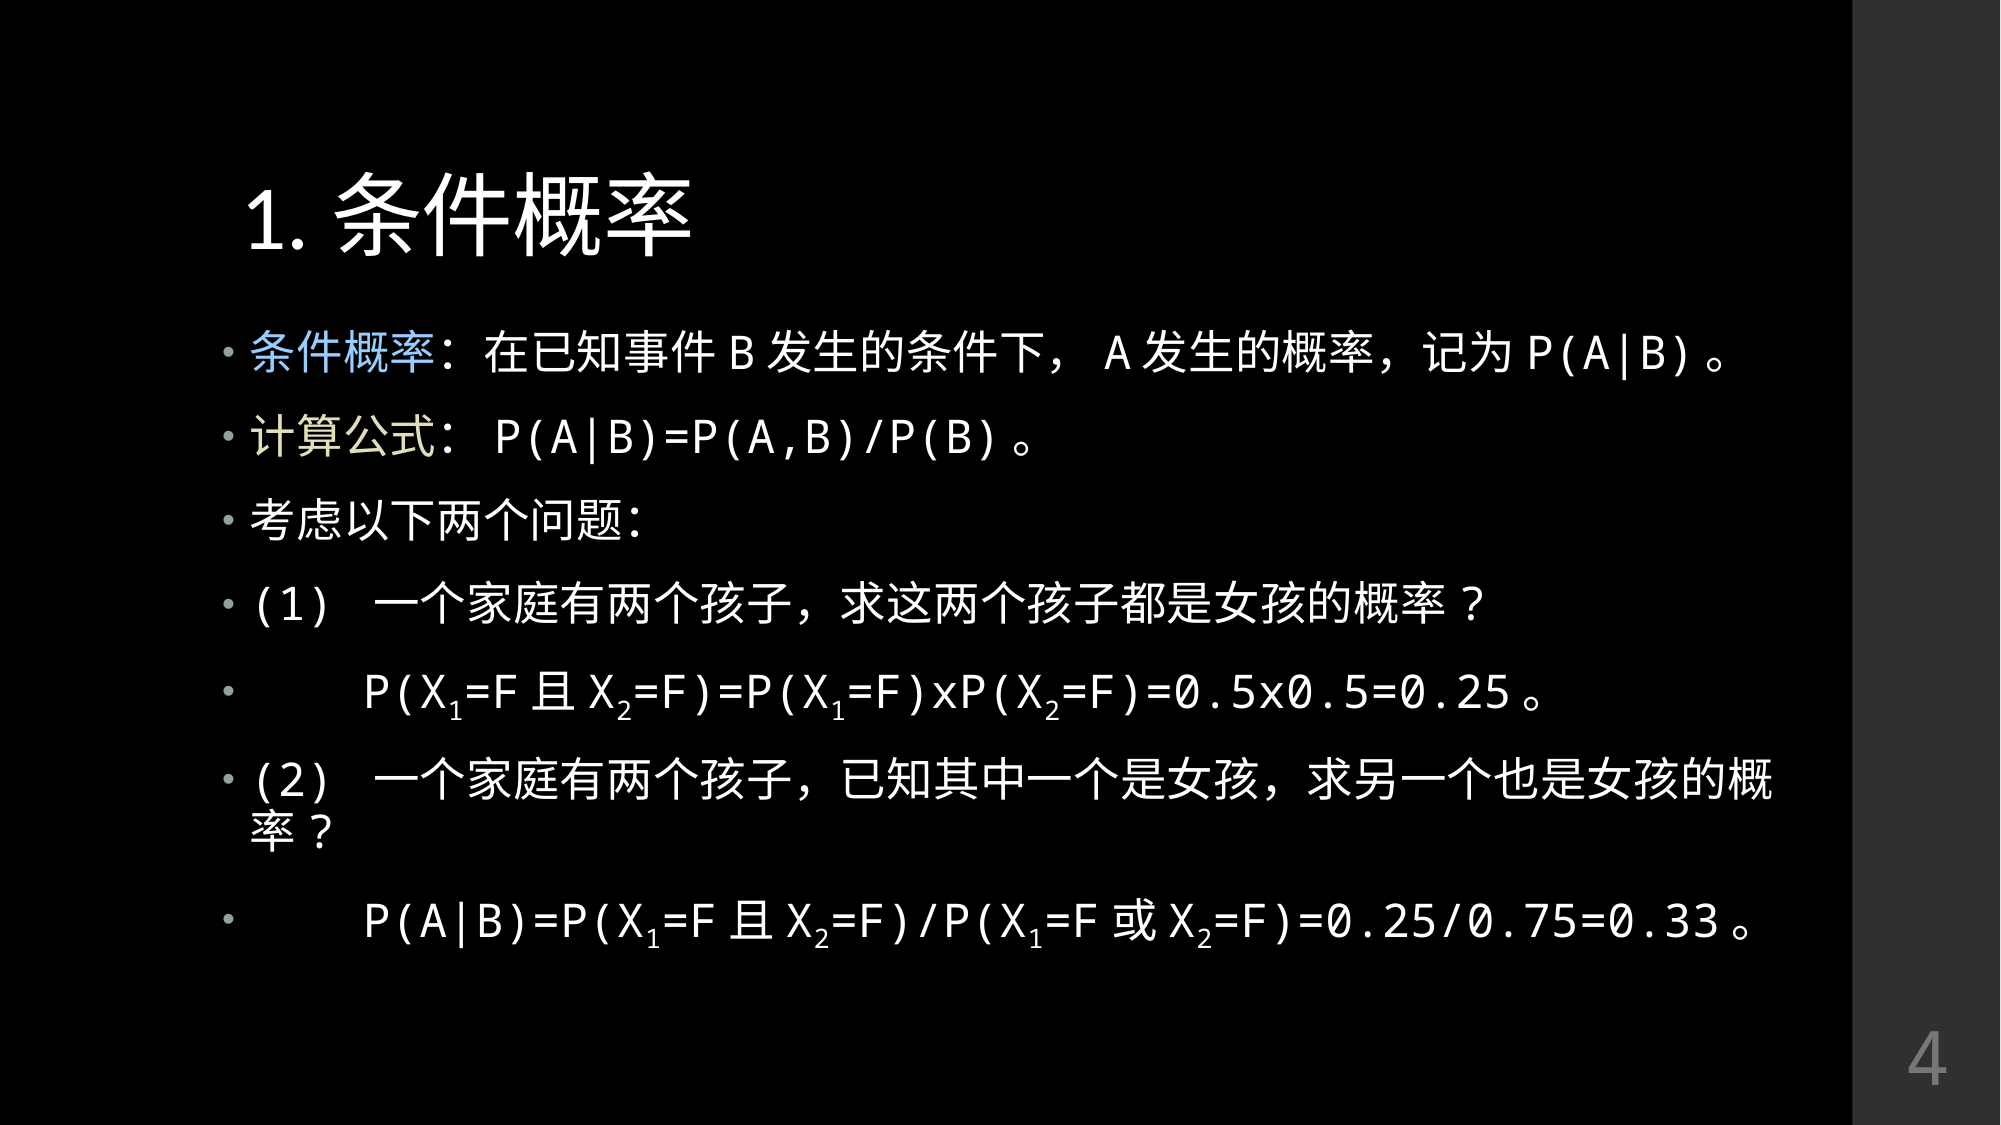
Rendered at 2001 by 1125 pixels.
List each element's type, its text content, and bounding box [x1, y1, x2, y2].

title 1.条件概率 [225, 60, 1779, 278]
list 条件概率：在已知事件B发生的条件下，A发生的概率，记为P(A|B)。 计算公式：P(A|B)=P(A,B)/P(B)。 考虑以下两个问题： (1) 一个家庭有两个孩子，求这两个孩子都是女孩的概率? P(X1=F且X2=F)=P(X1=F)xP(X2=F)=0.5x0.5=0.25。 (2) 一个家庭有两个孩子，已知其中一个是女孩，求另一个也是女孩的概率? P(A|B)=P(X1=F且X2=F)/P(X1=F或X2=F)=0.25/0.75=0.33。 [206, 319, 1797, 1034]
slide_number 4 [1852, 1012, 2000, 1110]
